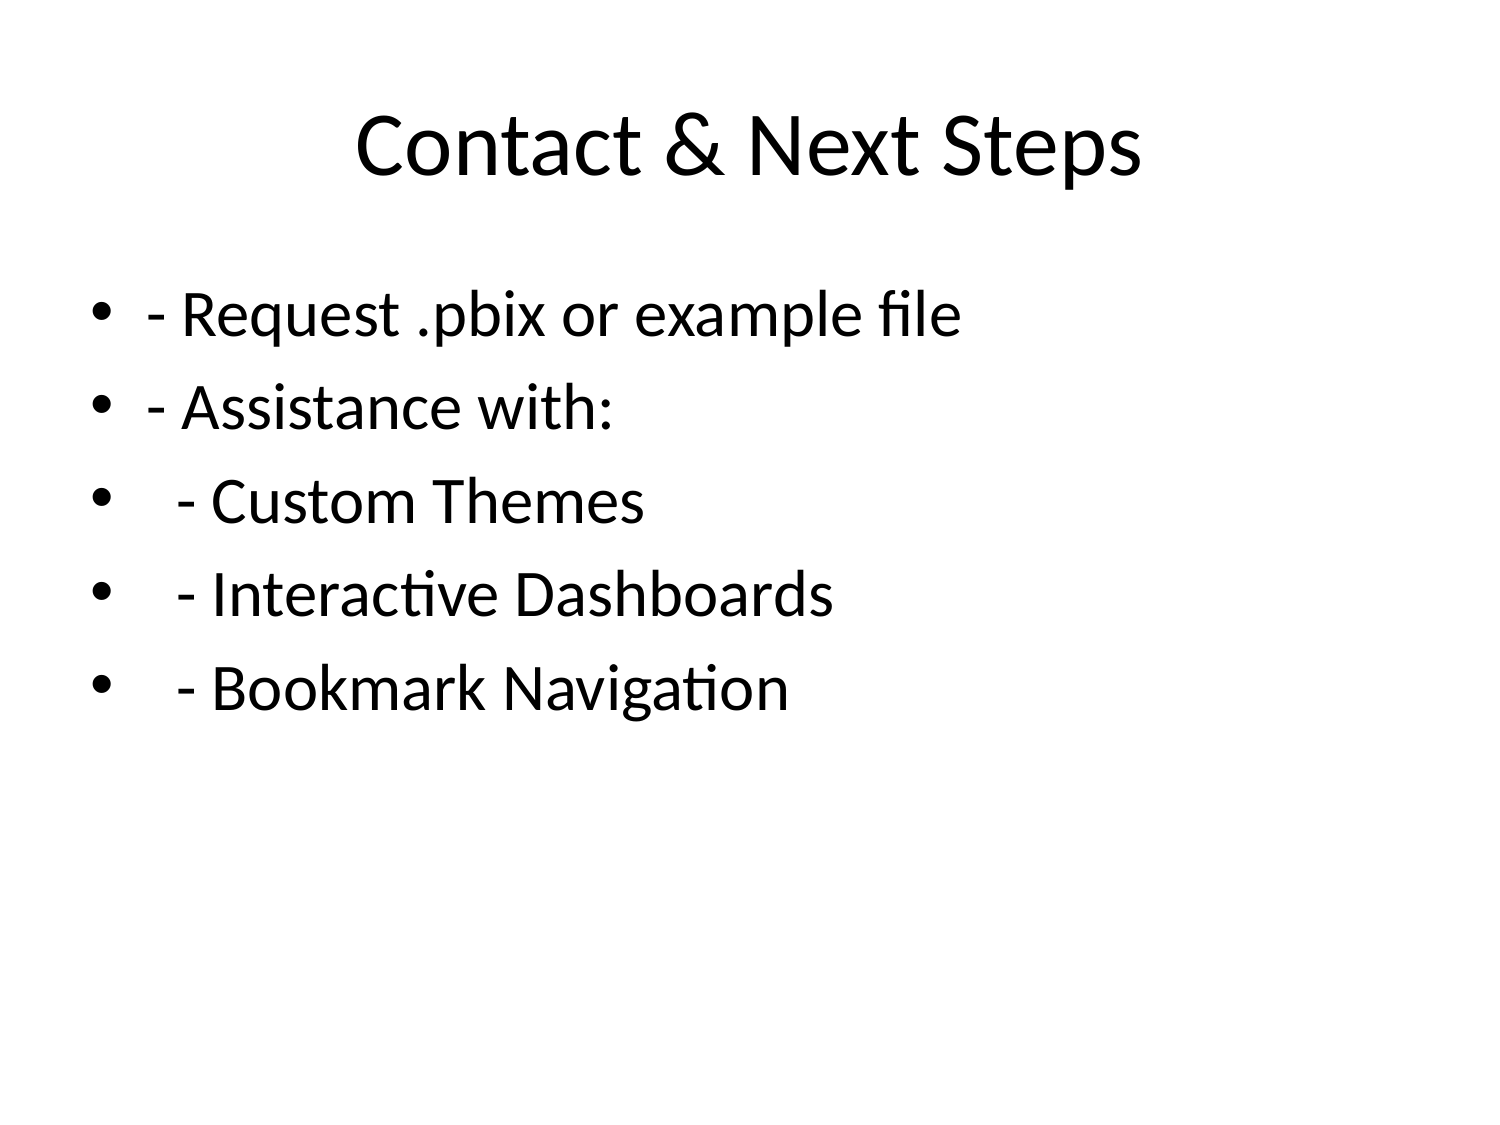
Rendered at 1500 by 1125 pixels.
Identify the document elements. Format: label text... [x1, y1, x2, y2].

list - Request .pbix or example file - Assistance with: - Custom Themes - Interactive Dashboards - Bookmark Navigation [75, 262, 1425, 1005]
title Contact & Next Steps [75, 45, 1425, 233]
